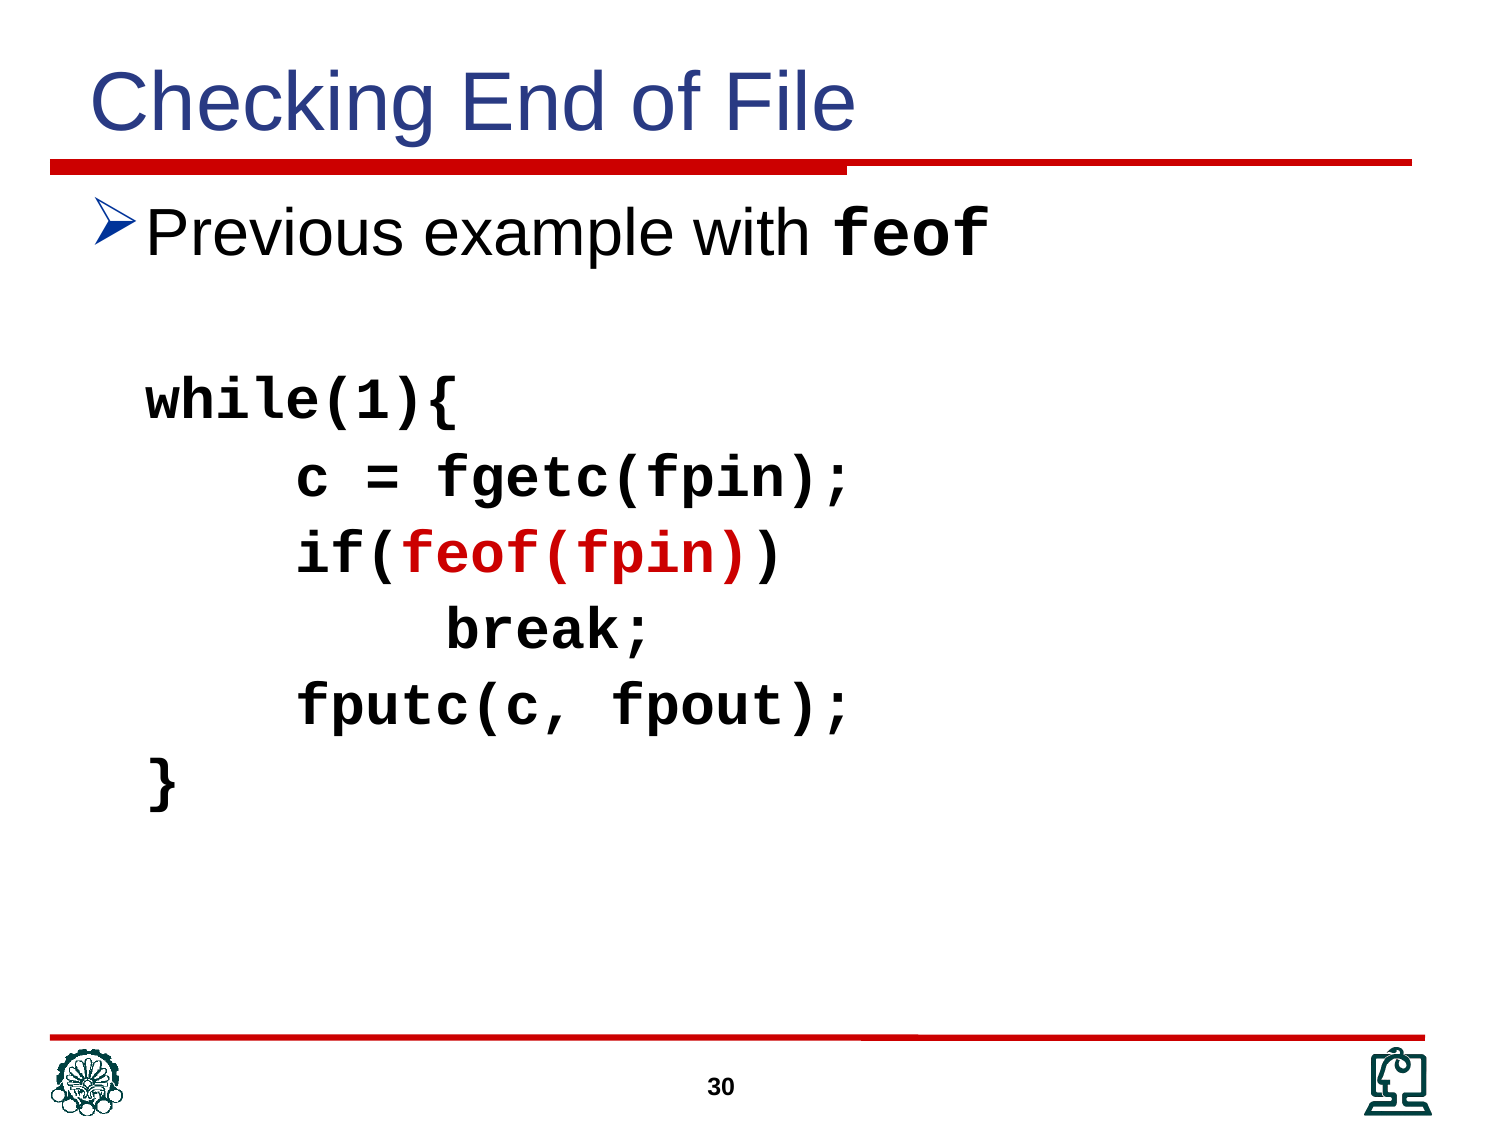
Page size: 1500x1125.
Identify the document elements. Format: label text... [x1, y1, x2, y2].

picture [1362, 1063, 1438, 1119]
text_box Previous example with feof while(1){ c = fgetc(fpin); if(feof(fpin)) break; fputc(c, fpout); } [74, 181, 1500, 1063]
picture [50, 1047, 125, 1118]
text_box 30 [650, 1063, 750, 1103]
text_box Checking End of File [74, 24, 1425, 155]
